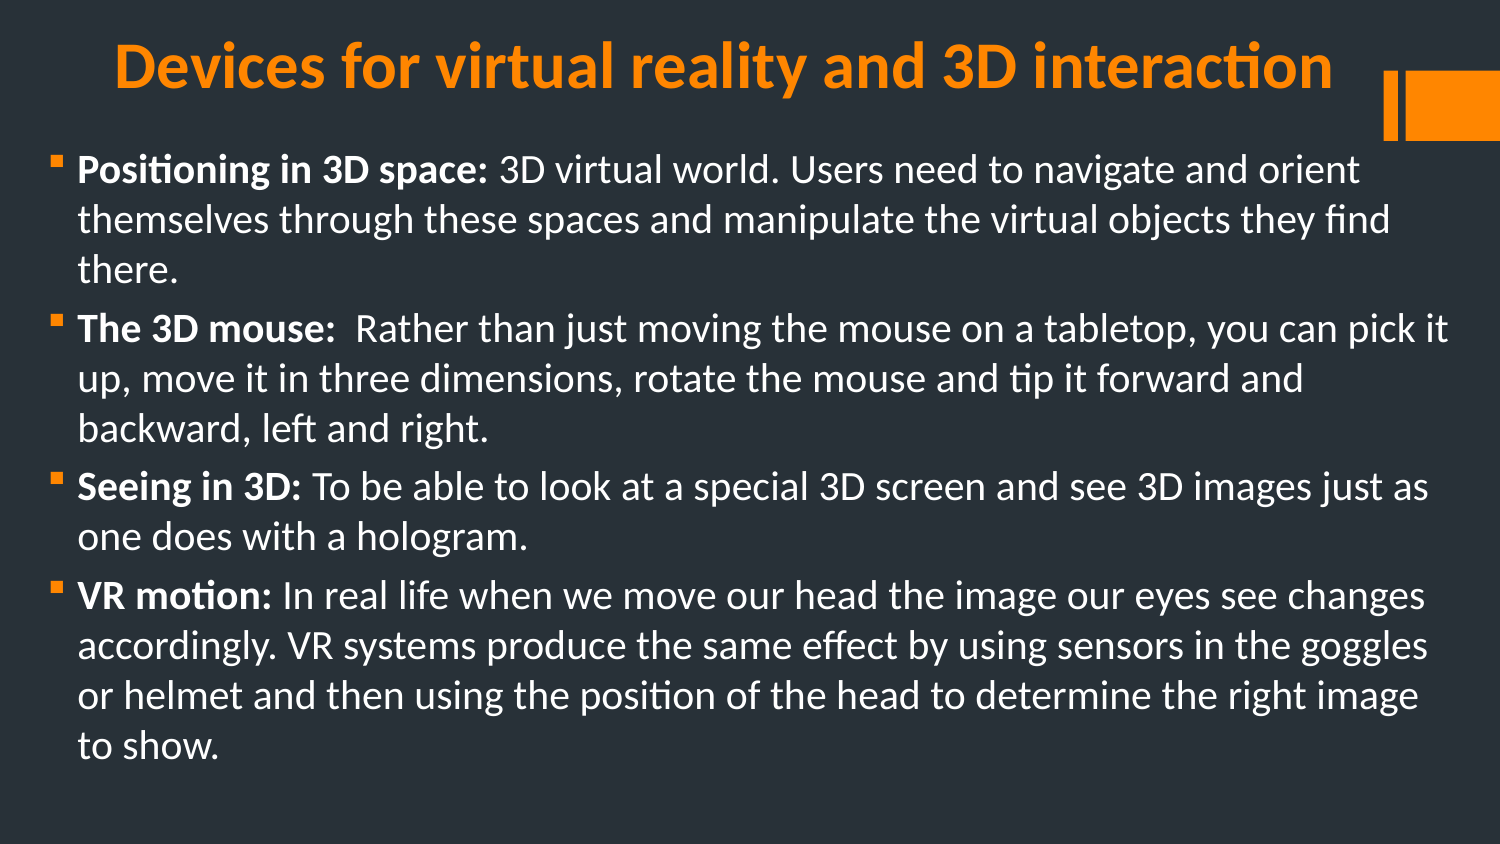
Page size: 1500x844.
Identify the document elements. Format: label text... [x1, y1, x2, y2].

list Positioning in 3D space: 3D virtual world. Users need to navigate and orient themselves through these spaces and manipulate the virtual objects they find there. The 3D mouse: Rather than just moving the mouse on a tabletop, you can pick it up, move it in three dimensions, rotate the mouse and tip it forward and backward, left and right. Seeing in 3D: To be able to look at a special 3D screen and see 3D images just as one does with a hologram. VR motion: In real life when we move our head the image our eyes see changes accordingly. VR systems produce the same effect by using sensors in the goggles or helmet and then using the position of the head to determine the right image to show. [24, 134, 1475, 835]
title Devices for virtual reality and 3D interaction [12, 0, 1438, 110]
